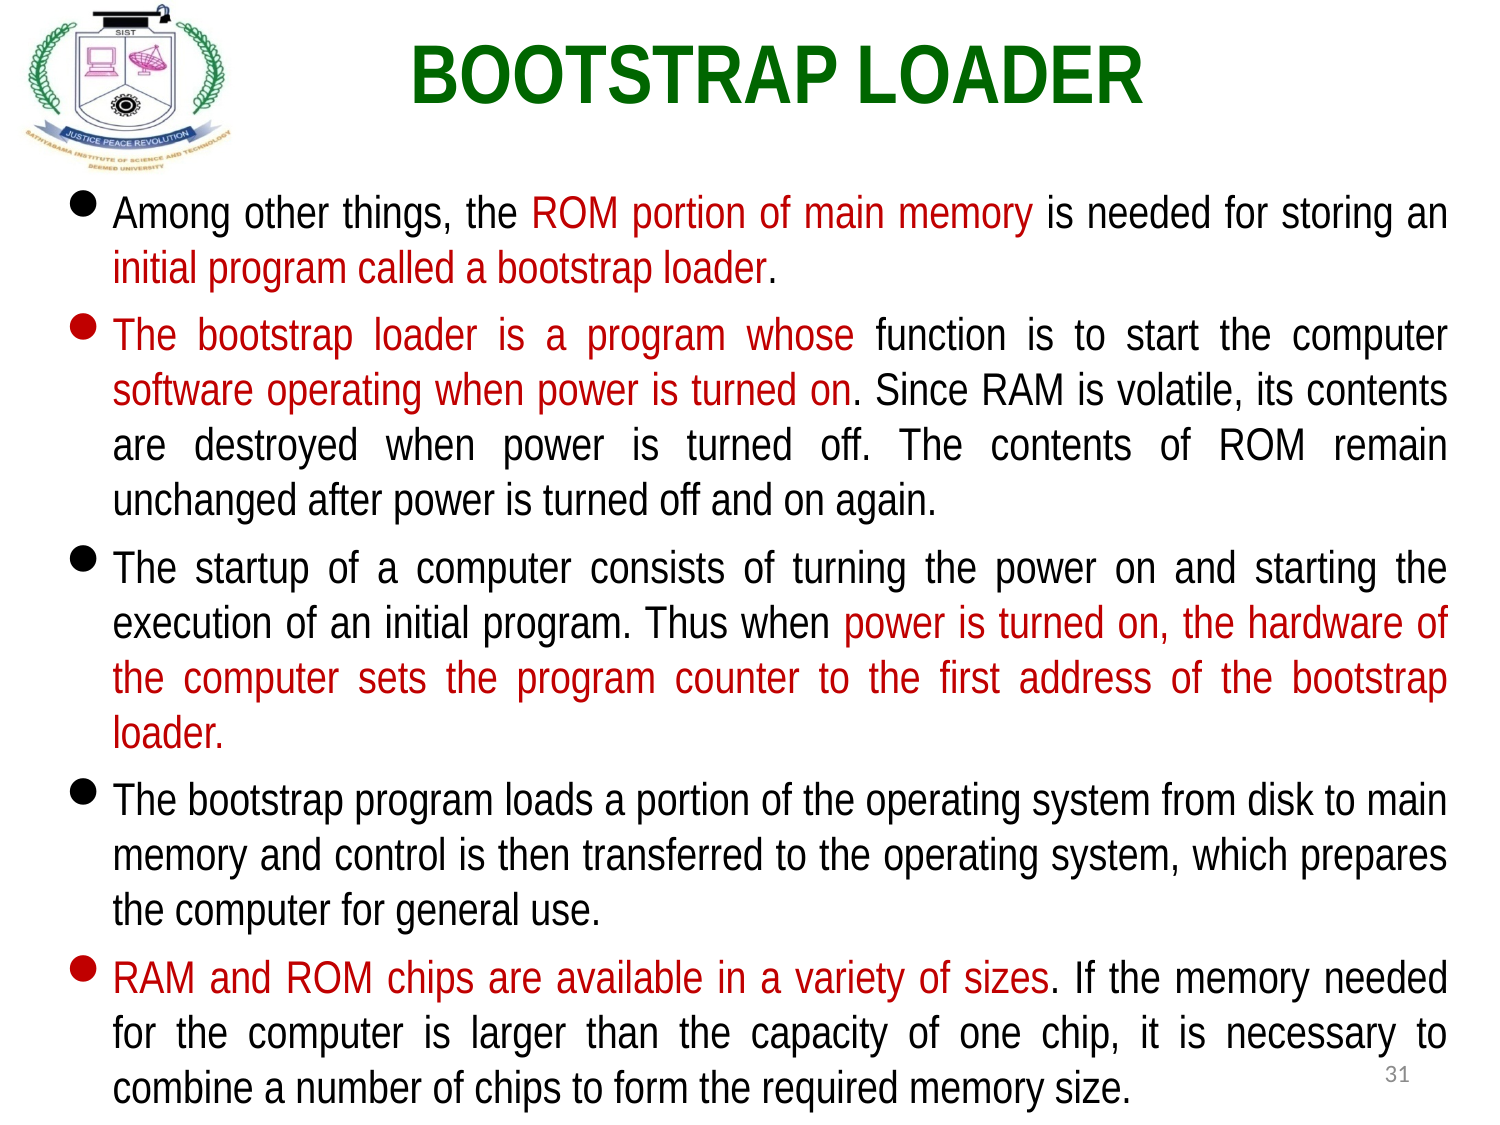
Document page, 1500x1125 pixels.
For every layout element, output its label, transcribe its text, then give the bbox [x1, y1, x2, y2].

list Among other things, the ROM portion of main memory is needed for storing an initial program called a bootstrap loader. The bootstrap loader is a program whose function is to start the computer software operating when power is turned on. Since RAM is volatile, its contents are destroyed when power is turned off. The contents of ROM remain unchanged after power is turned off and on again. The startup of a computer consists of turning the power on and starting the execution of an initial program. Thus when power is turned on, the hardware of the computer sets the program counter to the first address of the bootstrap loader. The bootstrap program loads a portion of the operating system from disk to main memory and control is then transferred to the operating system, which prepares the computer for general use. RAM and ROM chips are available in a variety of sizes. If the memory needed for the computer is larger than the capacity of one chip, it is necessary to combine a number of chips to form the required memory size. [37, 174, 1464, 1061]
title BOOTSTRAP LOADER [55, 1, 1500, 92]
slide_number 31 [1074, 1042, 1425, 1103]
picture [0, 0, 254, 188]
